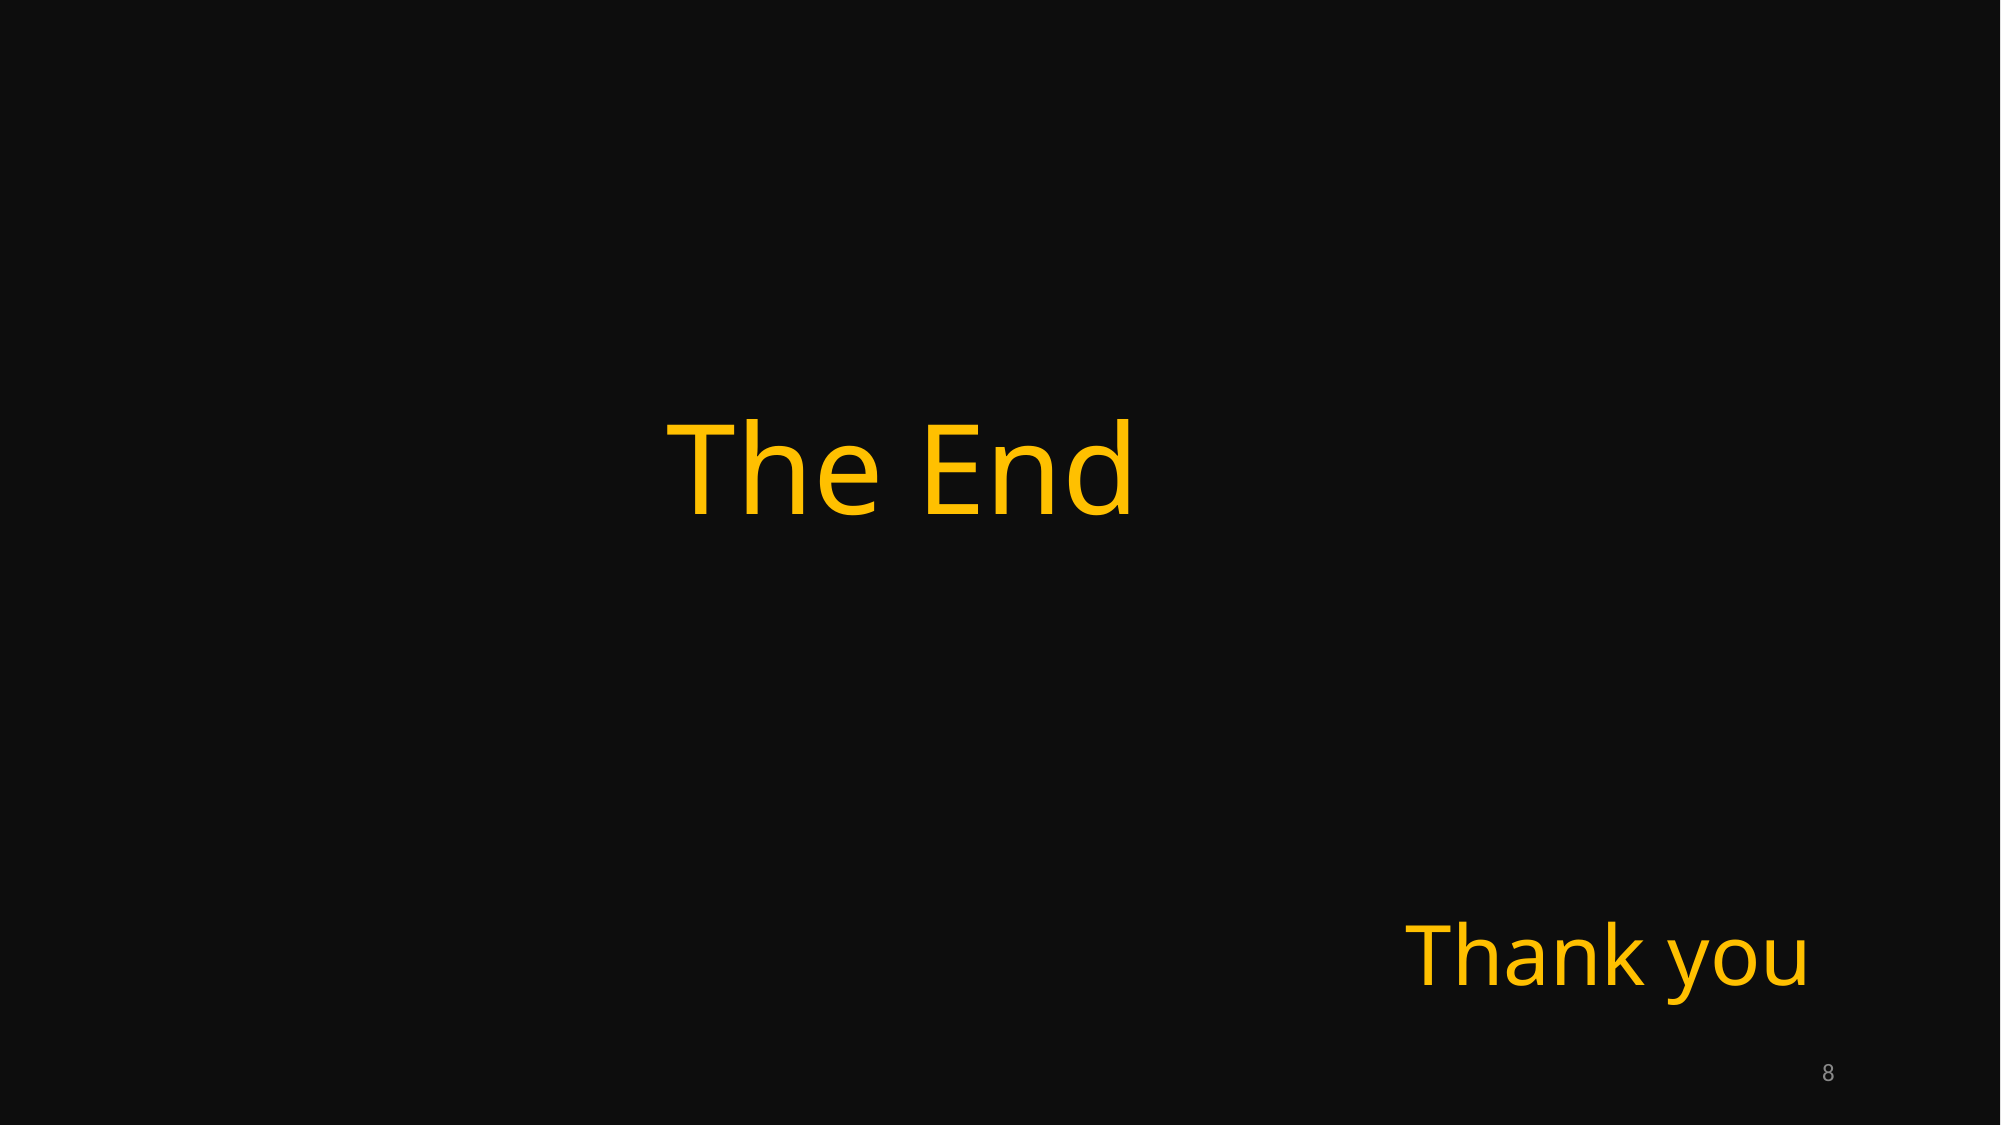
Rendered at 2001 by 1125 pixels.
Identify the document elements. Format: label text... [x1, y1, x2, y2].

text_box Thank you [1401, 900, 1927, 1002]
slide_number 8 [1815, 1060, 1856, 1125]
title The End [662, 387, 1463, 578]
